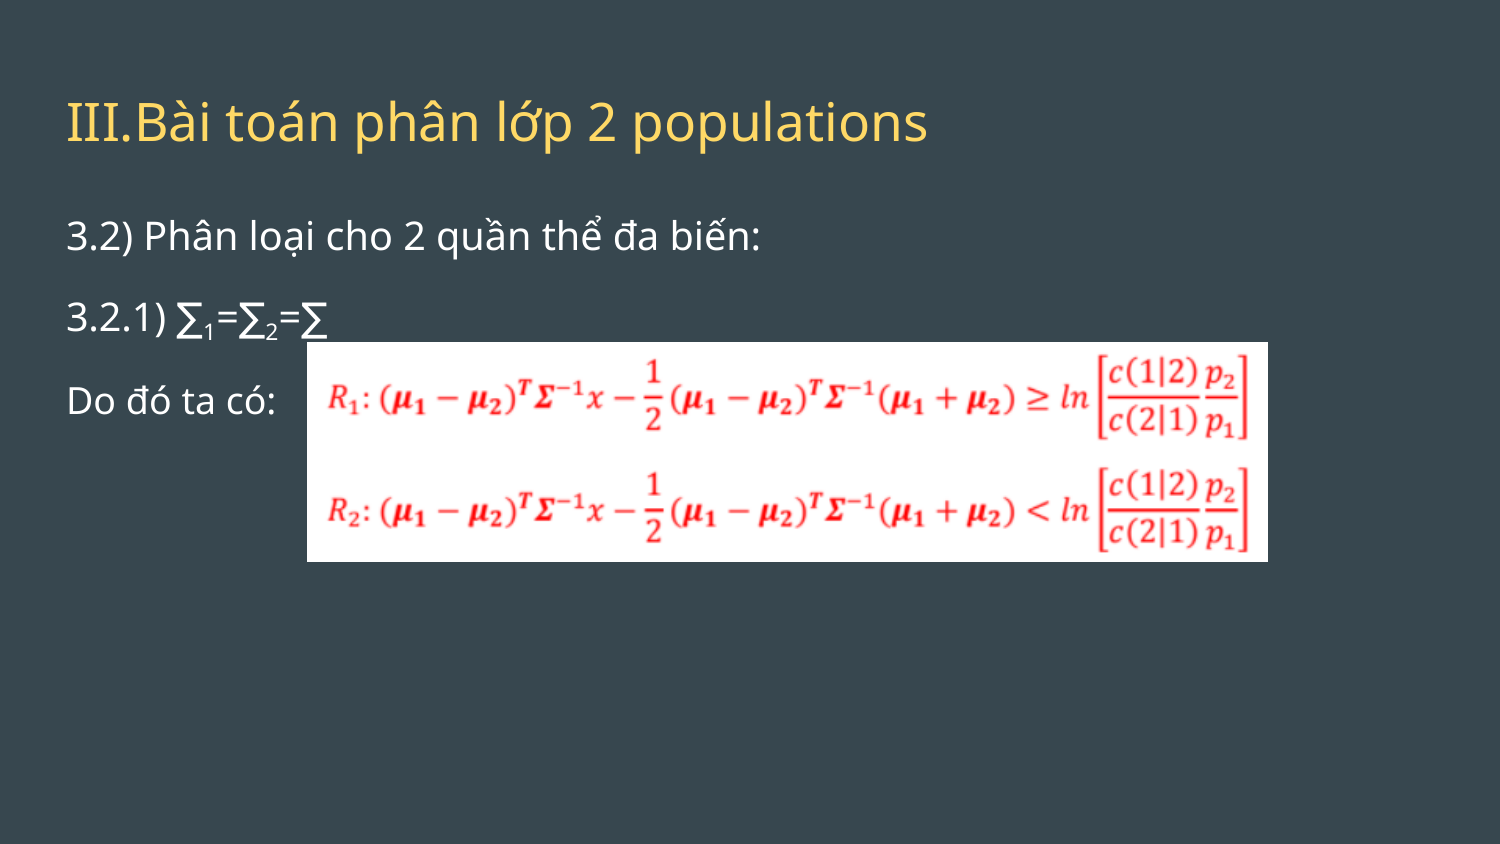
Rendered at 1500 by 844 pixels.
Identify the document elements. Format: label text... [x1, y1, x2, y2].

list 3.2) Phân loại cho 2 quần thể đa biến: 3.2.1) ∑1=∑2=∑ Do đó ta có: [51, 189, 1449, 750]
picture [307, 342, 1268, 562]
title III.Bài toán phân lớp 2 populations [51, 72, 1449, 167]
